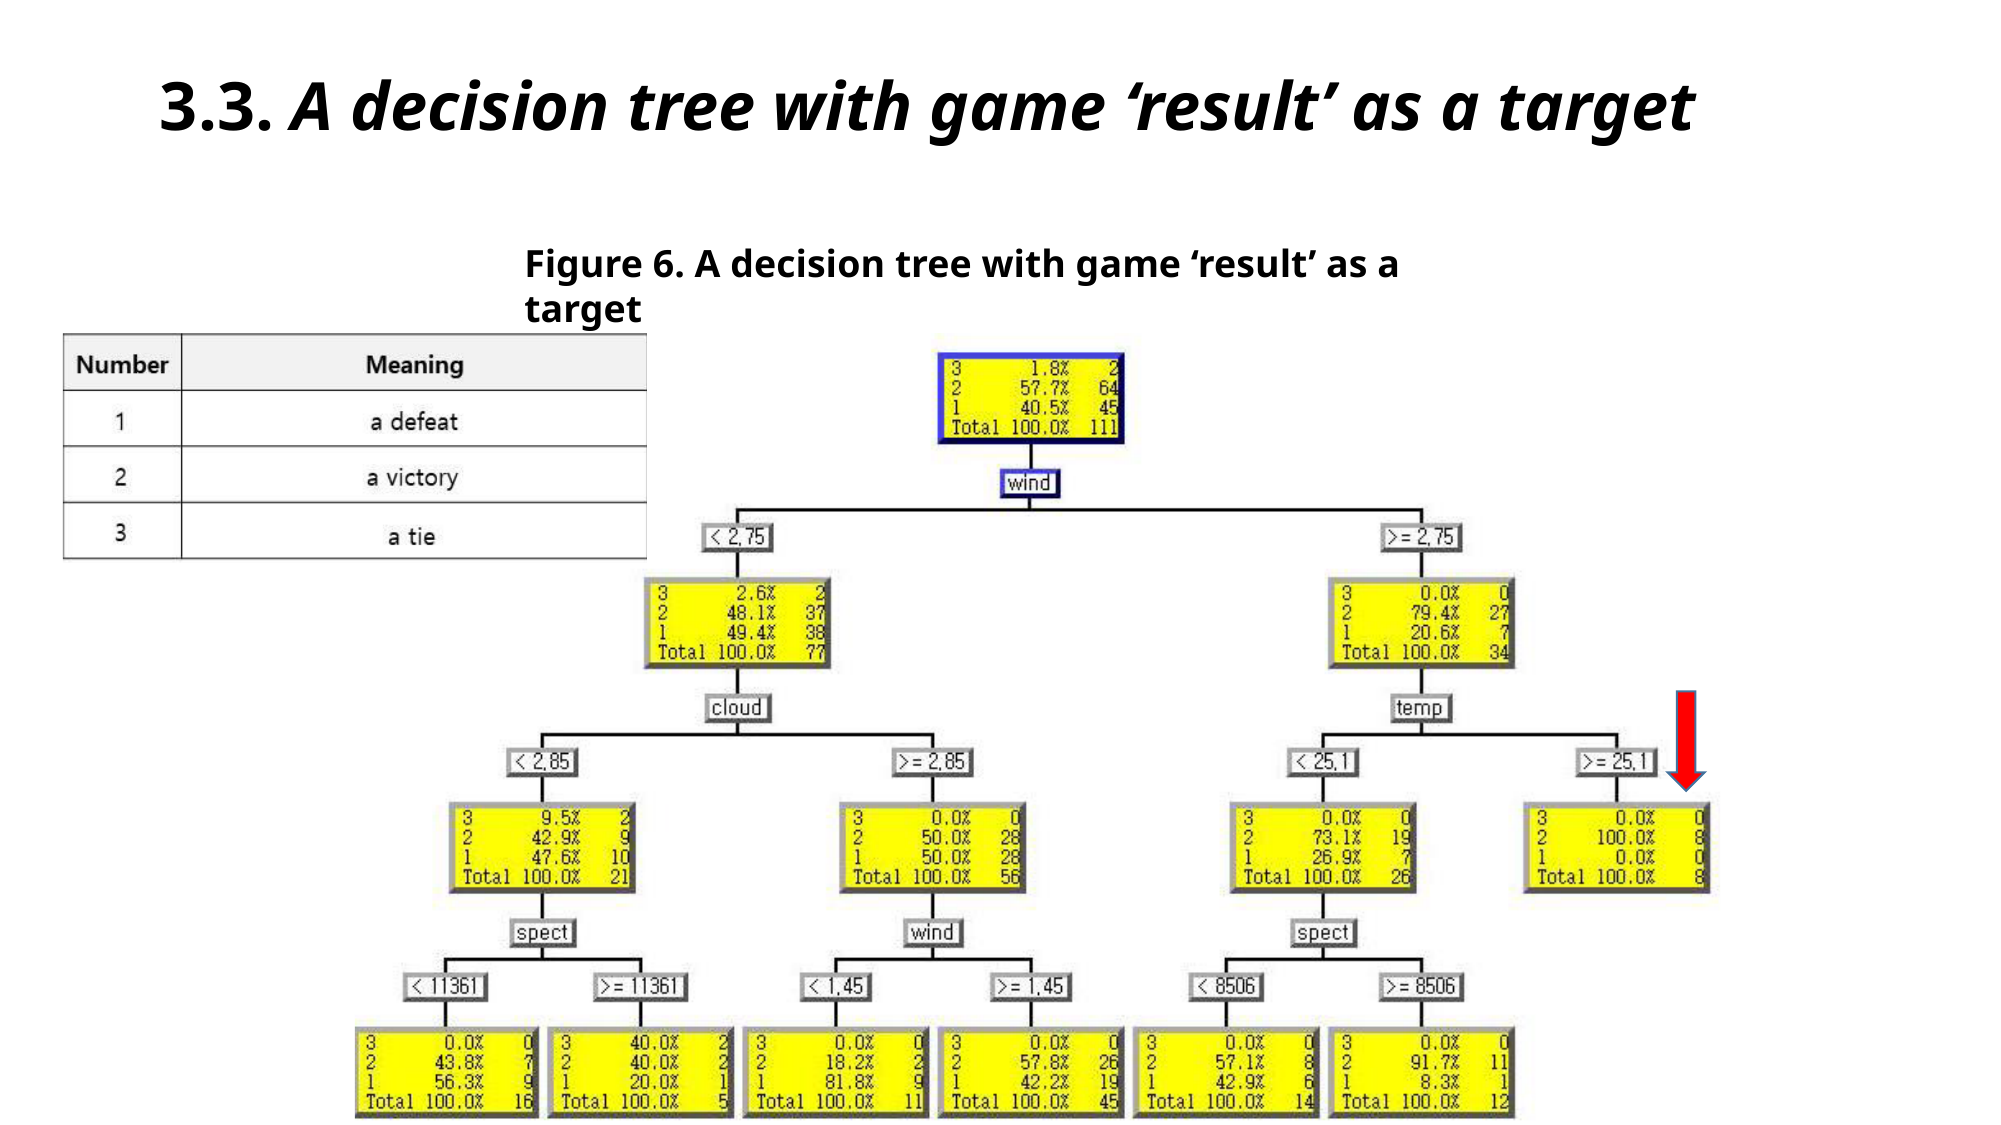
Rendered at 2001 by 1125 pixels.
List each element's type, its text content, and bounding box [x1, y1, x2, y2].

picture [62, 333, 1721, 1125]
text_box Figure 6. A decision tree with game ‘result’ as a target [509, 232, 1536, 333]
title 3.3. A decision tree with game ‘result’ as a target [144, 0, 1870, 218]
